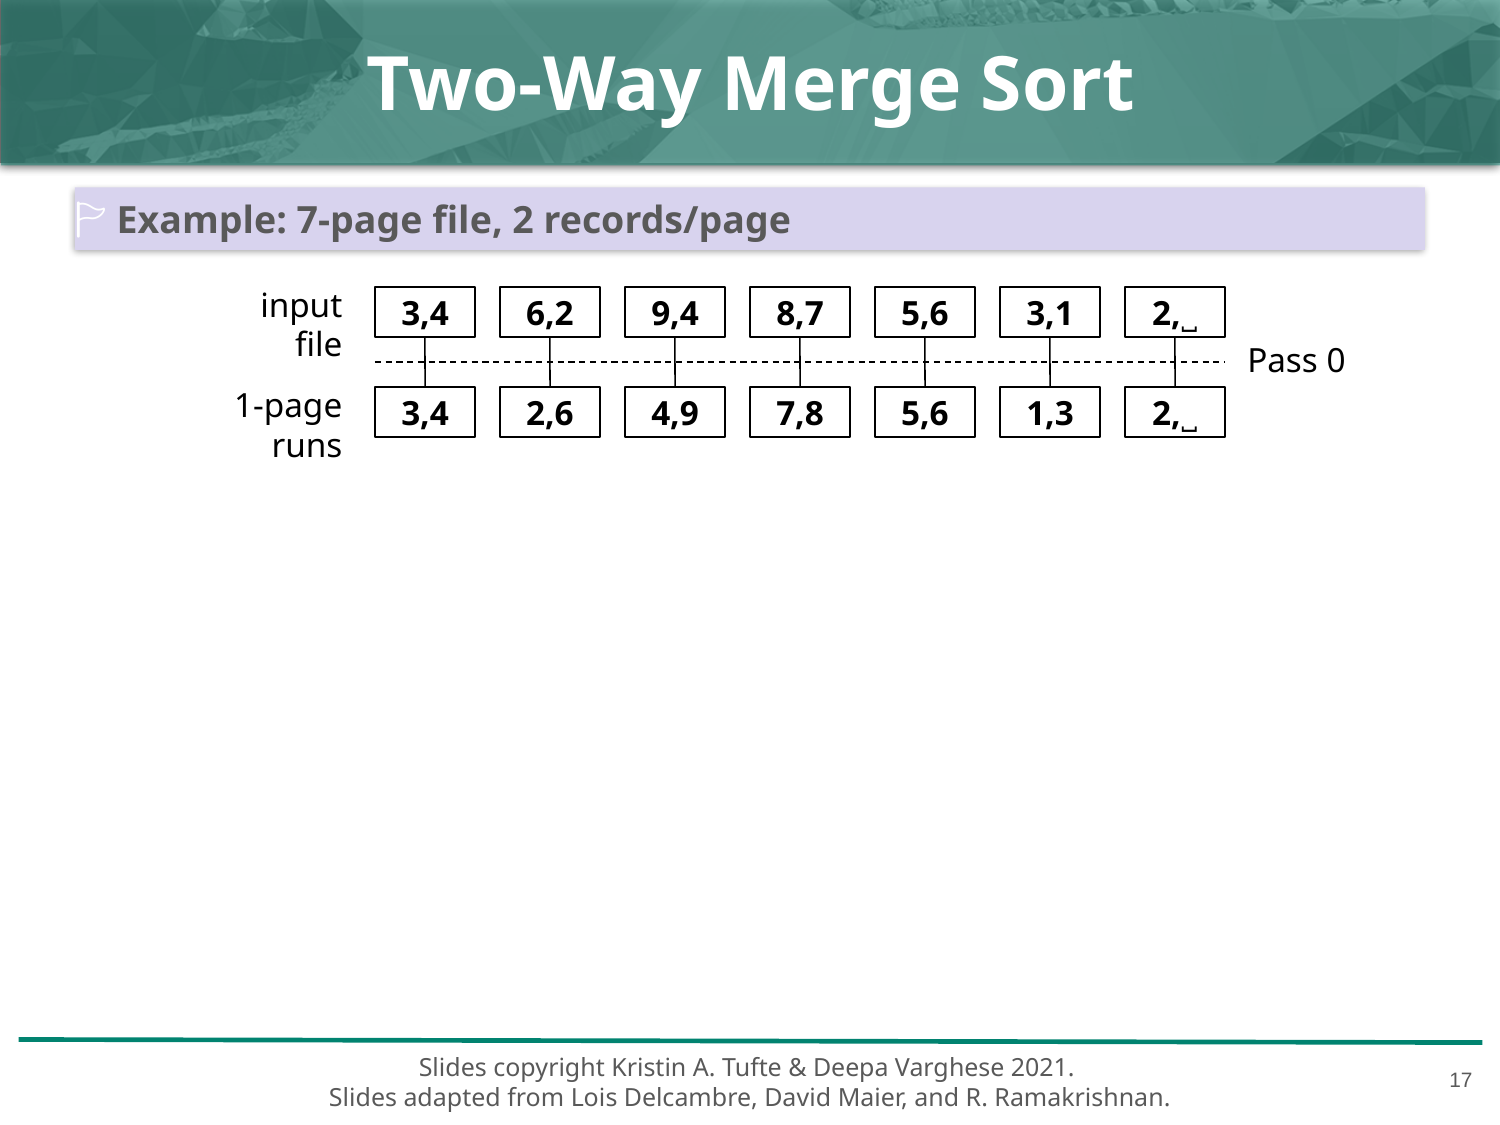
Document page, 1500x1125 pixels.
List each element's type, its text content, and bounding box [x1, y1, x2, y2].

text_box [499, 386, 601, 438]
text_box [874, 386, 976, 438]
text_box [374, 386, 476, 438]
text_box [1124, 286, 1226, 338]
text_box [749, 386, 851, 438]
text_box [1124, 386, 1226, 438]
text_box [499, 286, 601, 338]
text_box input file [208, 276, 350, 331]
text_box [999, 286, 1101, 338]
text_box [624, 386, 726, 438]
title Two-Way Merge Sort [1, 0, 1500, 163]
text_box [999, 386, 1101, 438]
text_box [749, 286, 851, 338]
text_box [374, 286, 476, 338]
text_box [624, 286, 726, 338]
text_box 1-page runs [154, 376, 350, 432]
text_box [74, 187, 1426, 251]
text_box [874, 286, 976, 338]
text_box Pass 0 [1239, 331, 1359, 387]
slide_number ‹#› [1389, 1036, 1480, 1123]
